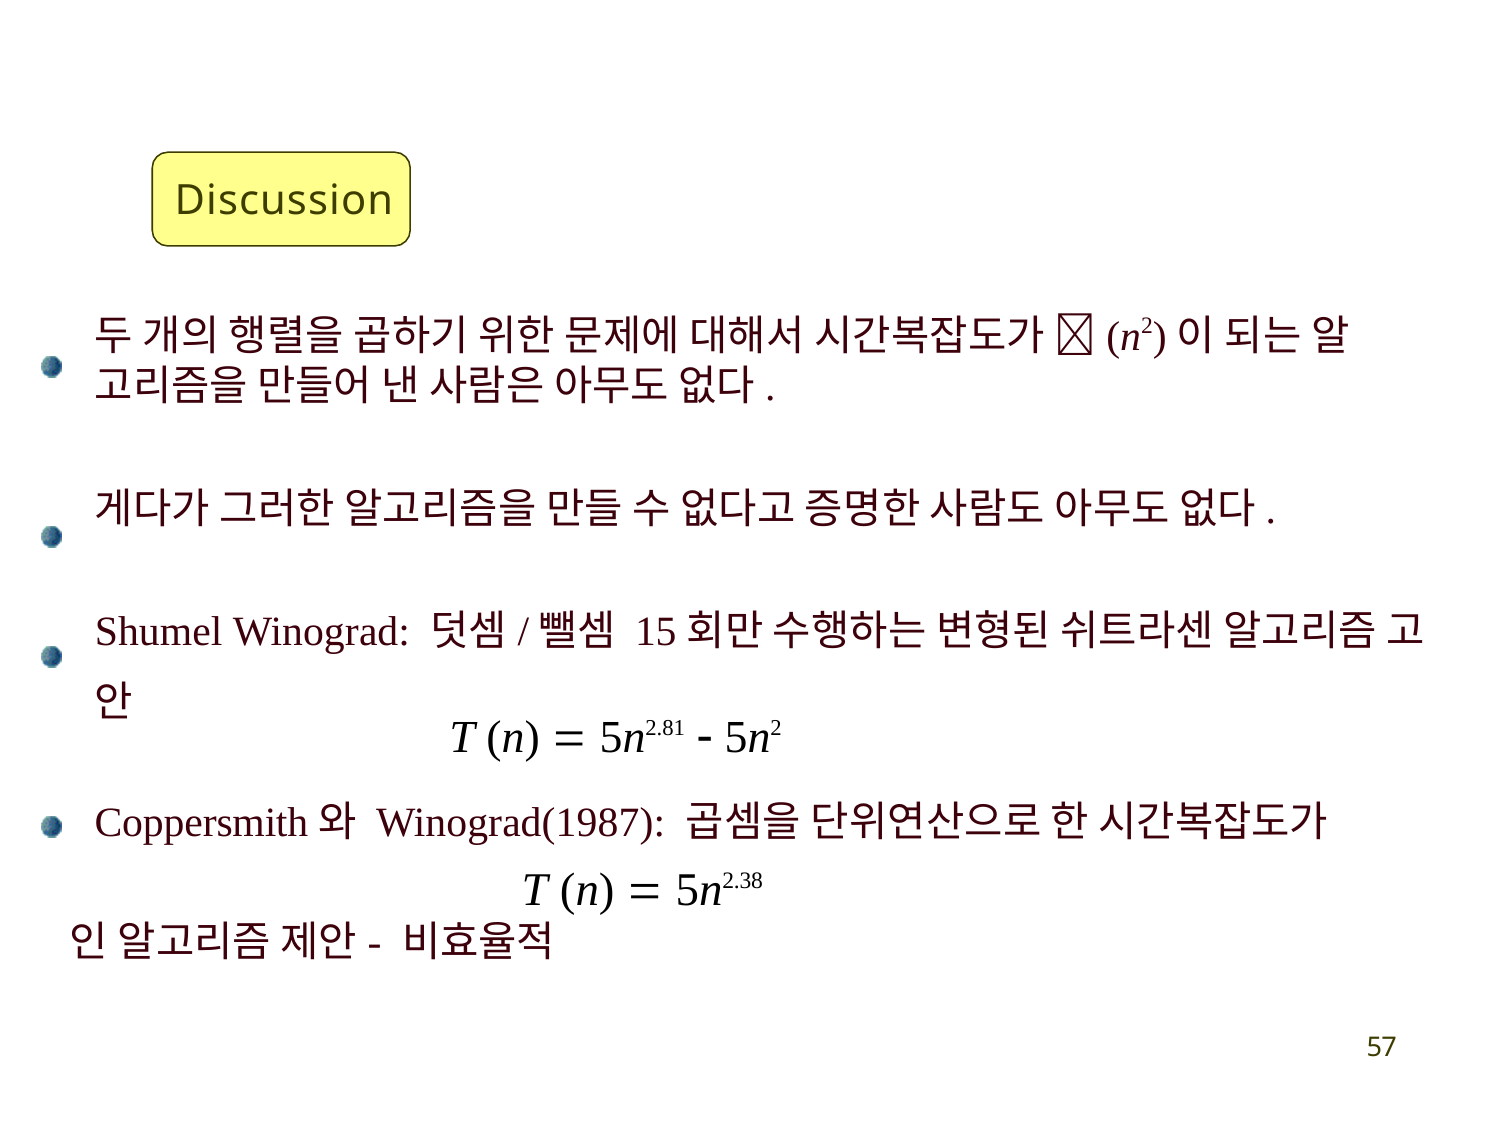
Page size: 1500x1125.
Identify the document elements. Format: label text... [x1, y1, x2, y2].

picture [41, 355, 62, 378]
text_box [151, 151, 412, 247]
picture [41, 645, 62, 668]
text_box T (n)  5n2.81  5n2 [443, 704, 787, 762]
picture [41, 815, 62, 838]
slide_number 57 [1360, 1035, 1406, 1125]
text_box 안 [92, 672, 139, 725]
text_box Discussion 두 개의 행렬을 곱하기 위한 문제에 대해서 시간복잡도가 (n2)이 되는 알 고리즘을 만들어 낸 사람은 아무도 없다. 게다가 그러한 알고리즘을 만들 수 없다고 증명한 사람도 아무도 없다. Shumel Winograd: 덧셈/뺄셈 15회만 수행하는 변형된 쉬트라센 알고리즘 고 [82, 170, 1458, 654]
text_box Coppersmith와 Winograd(1987): 곱셈을 단위연산으로 한 시간복잡도가 T (n)  5n2.38 인 알고리즘 제안- 비효율적 [63, 779, 1366, 965]
picture [41, 525, 62, 548]
